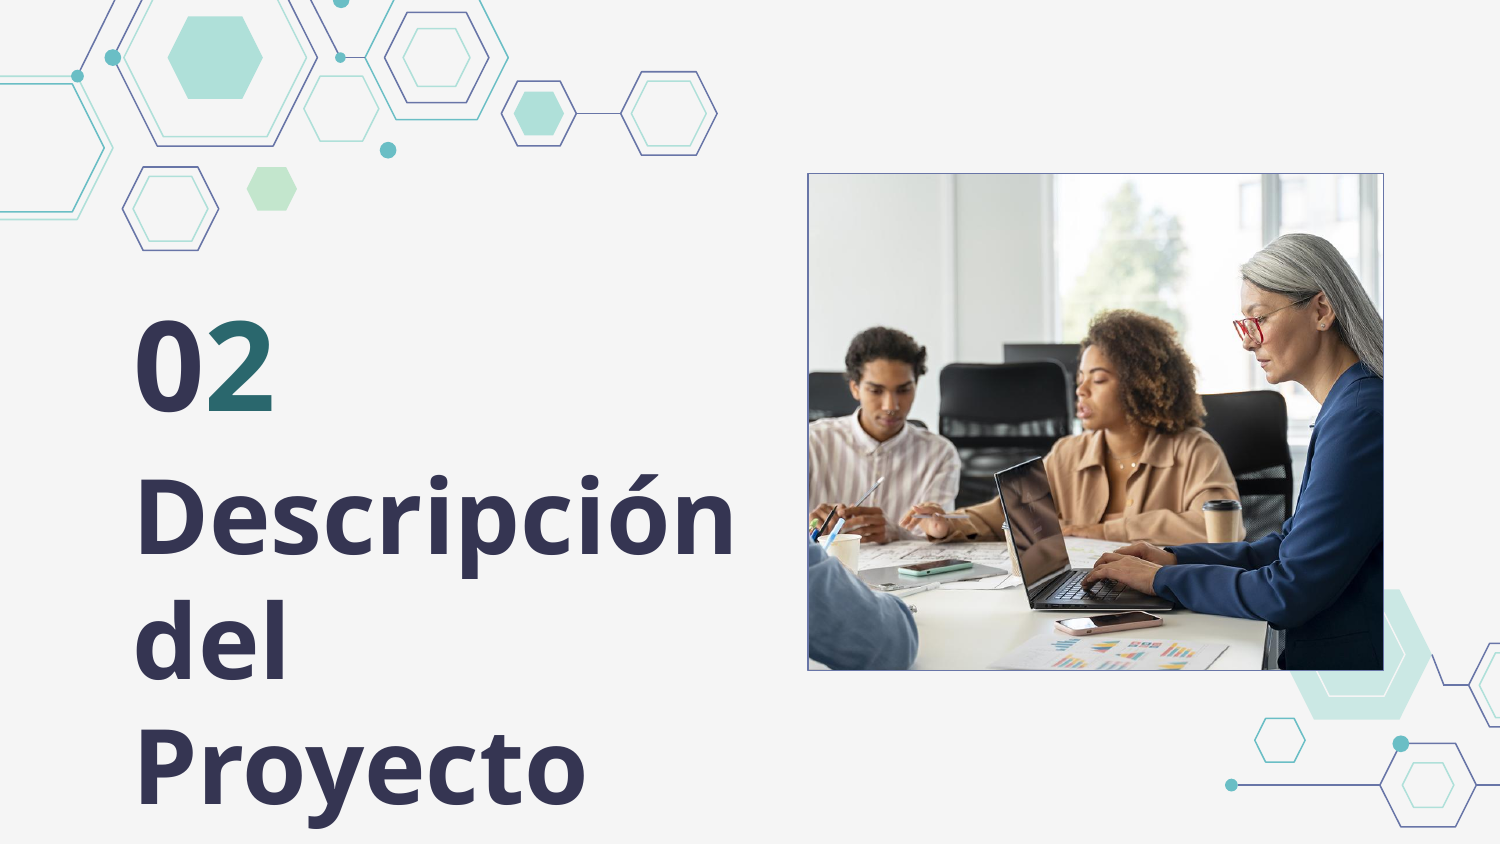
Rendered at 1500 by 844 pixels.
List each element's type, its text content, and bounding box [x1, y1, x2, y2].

title Descripción del Proyecto [116, 435, 784, 574]
picture [808, 173, 1384, 670]
title 02 [118, 313, 336, 452]
